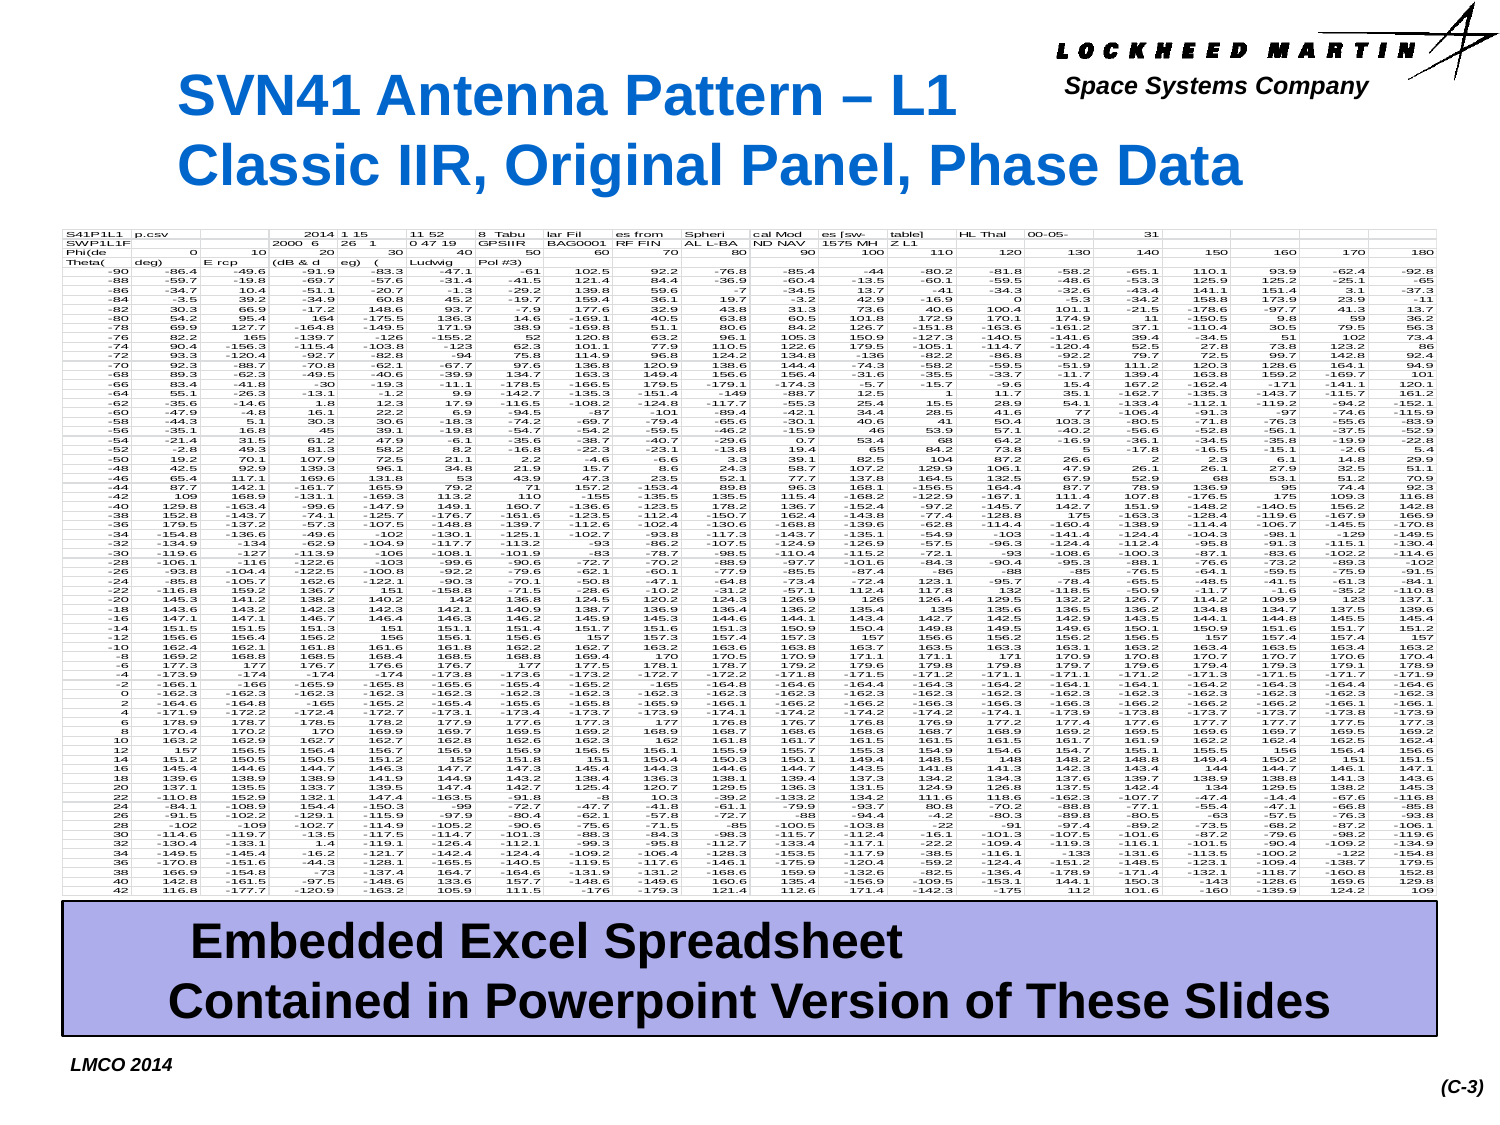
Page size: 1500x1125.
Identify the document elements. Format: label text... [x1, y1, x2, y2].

text_box Embedded Excel Spreadsheet Contained in Powerpoint Version of These Slides [62, 902, 1438, 1036]
picture [1050, 0, 1500, 99]
text_box SVN41 Antenna Pattern – L1 Classic IIR, Original Panel, Phase Data [162, 49, 1263, 205]
picture [1315, 83, 1321, 92]
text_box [62, 228, 1438, 897]
